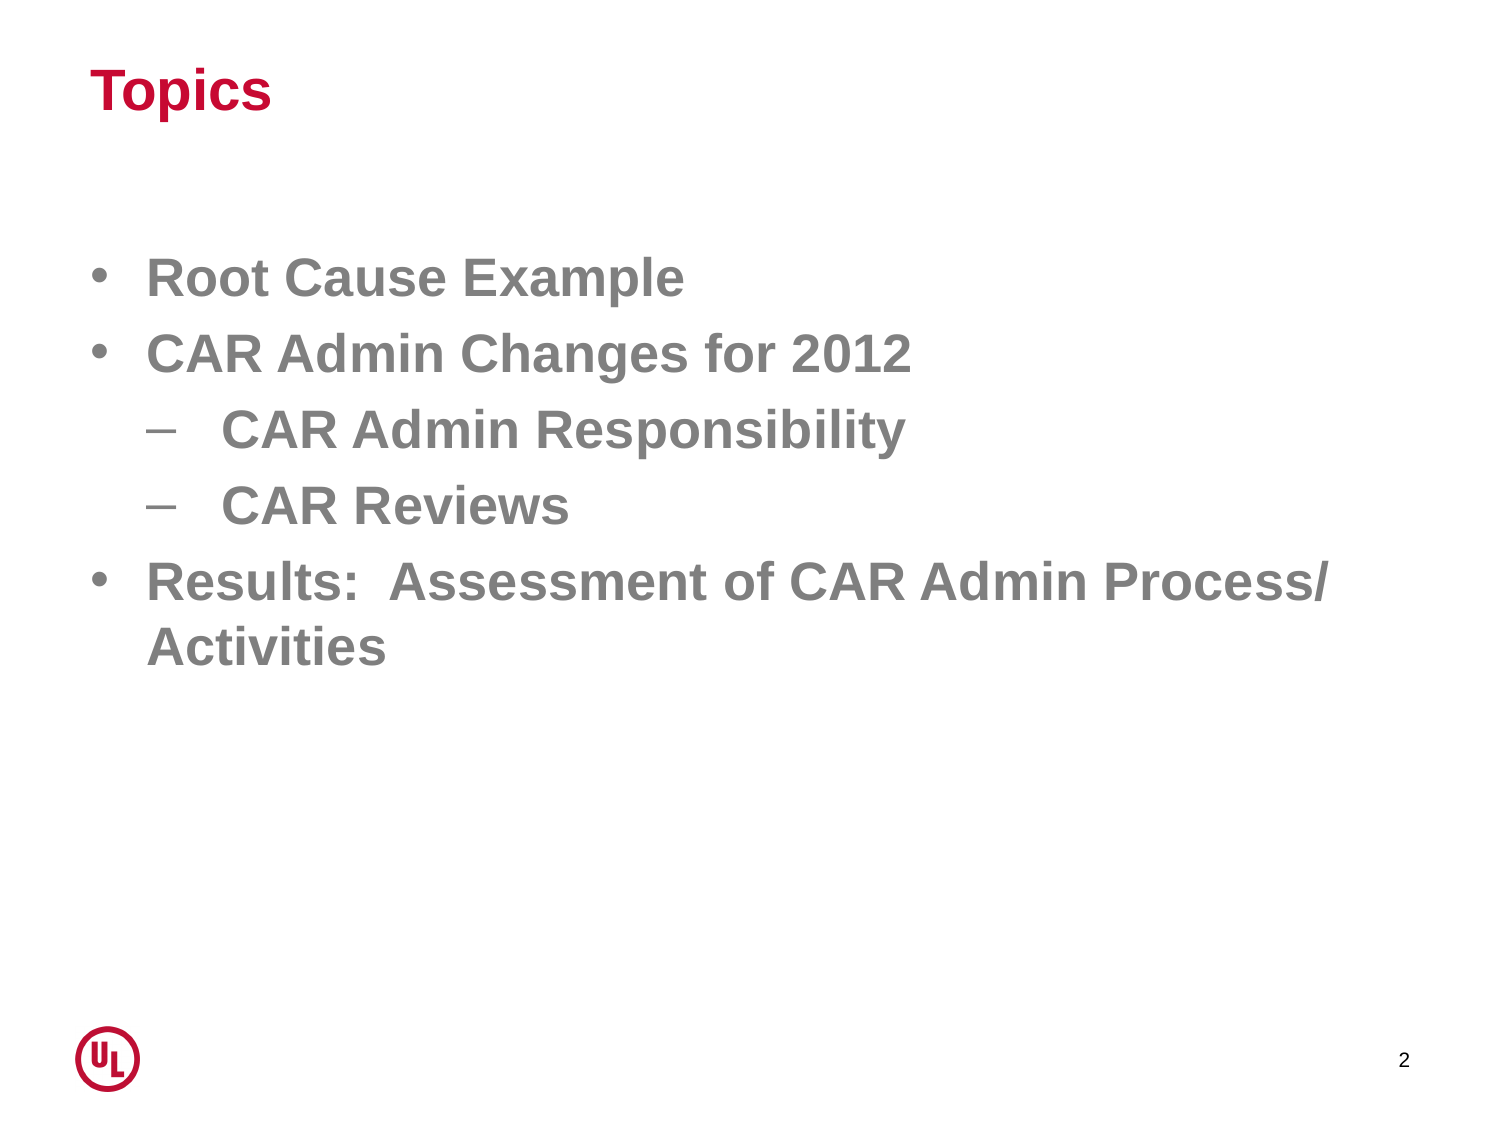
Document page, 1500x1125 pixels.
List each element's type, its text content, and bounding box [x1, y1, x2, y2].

title Topics [75, 45, 1425, 202]
picture [75, 1026, 140, 1092]
slide_number 2 [1319, 1029, 1425, 1090]
list Root Cause Example CAR Admin Changes for 2012 CAR Admin Responsibility CAR Reviews Results: Assessment of CAR Admin Process/ Activities [75, 235, 1425, 1005]
